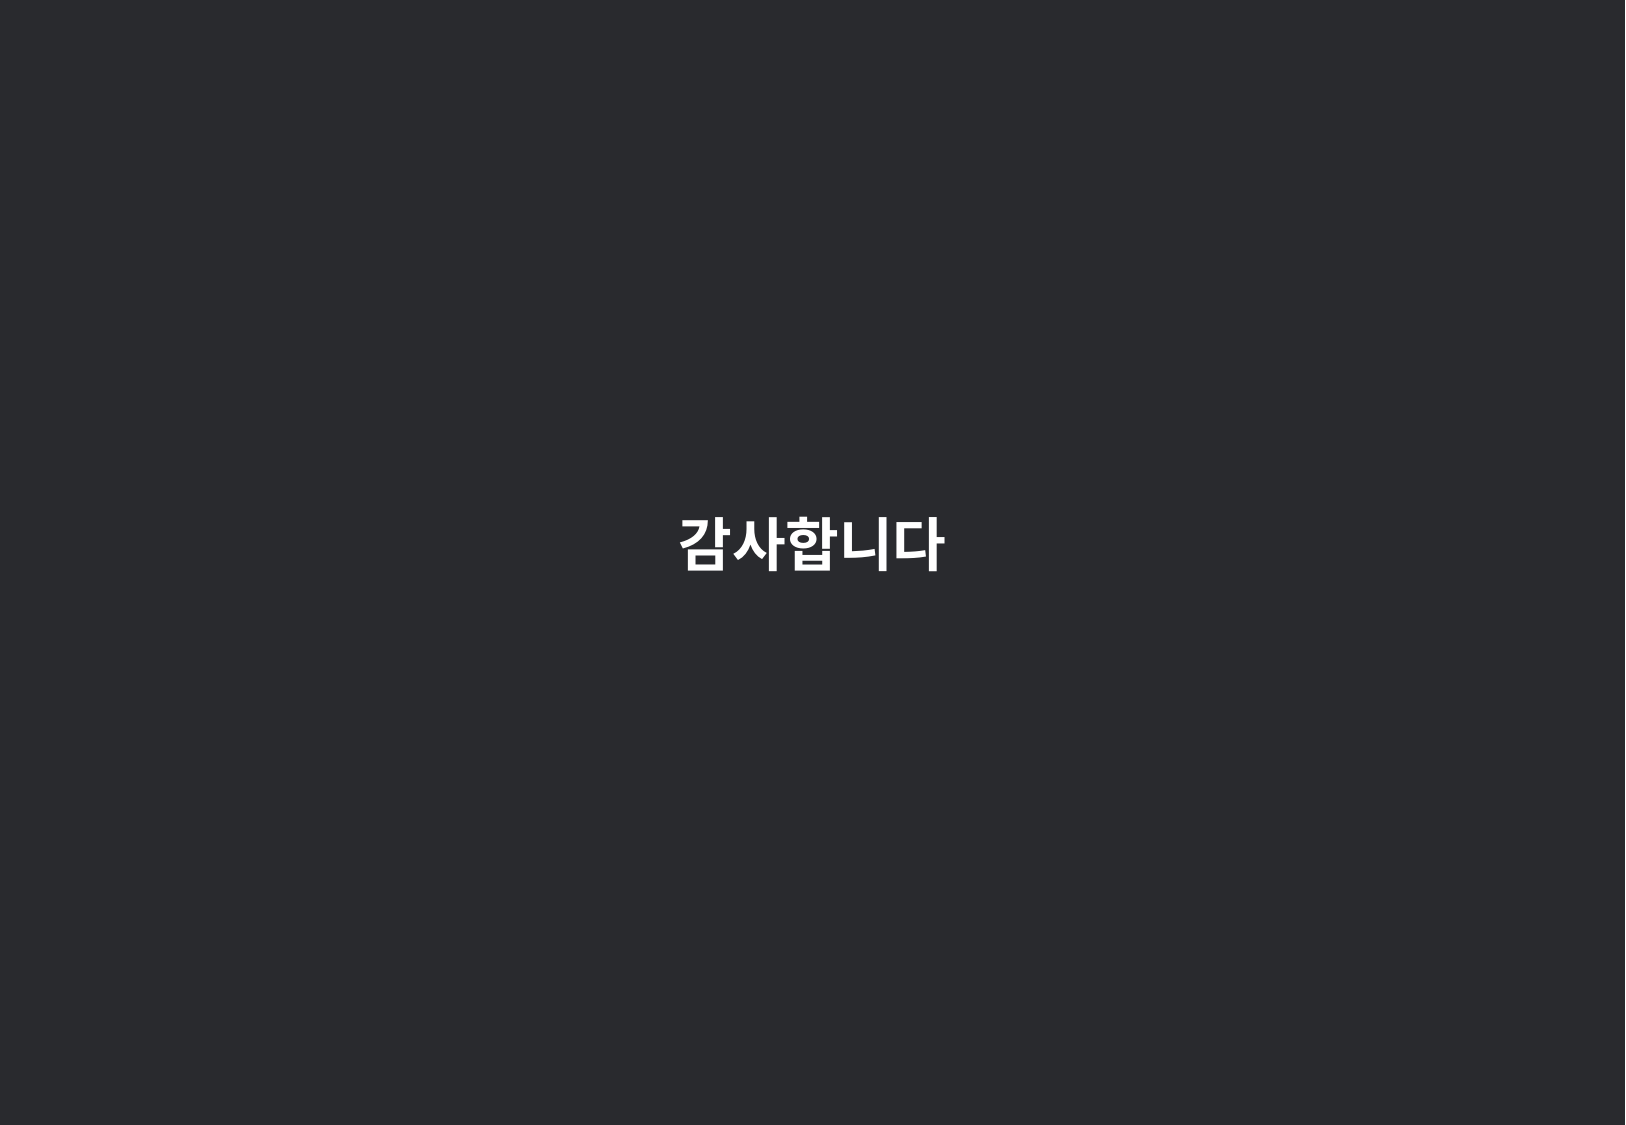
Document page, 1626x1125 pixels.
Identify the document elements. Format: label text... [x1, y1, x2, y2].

text_box 감사합니다 [611, 483, 1014, 586]
